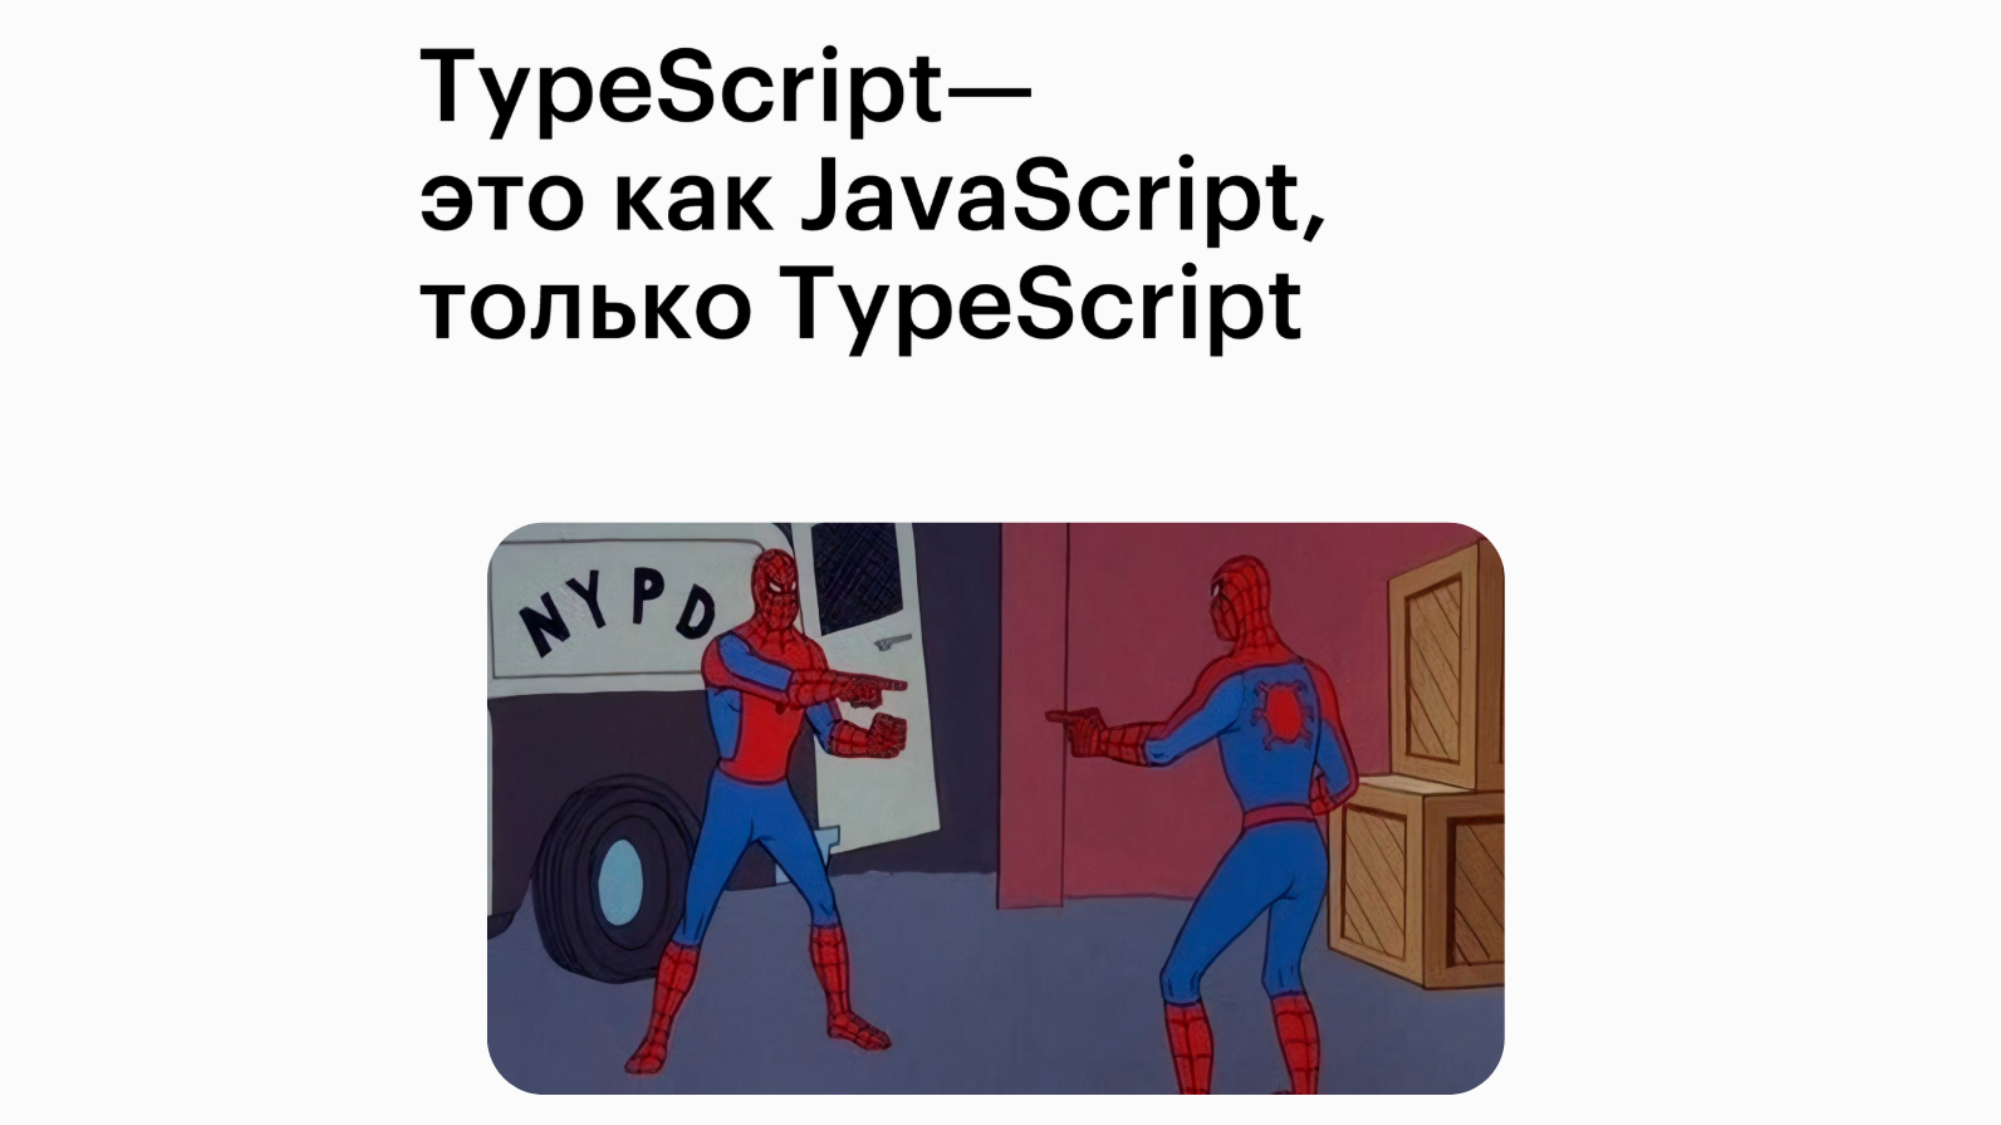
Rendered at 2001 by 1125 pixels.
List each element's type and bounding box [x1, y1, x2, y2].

picture [373, 0, 1627, 1125]
